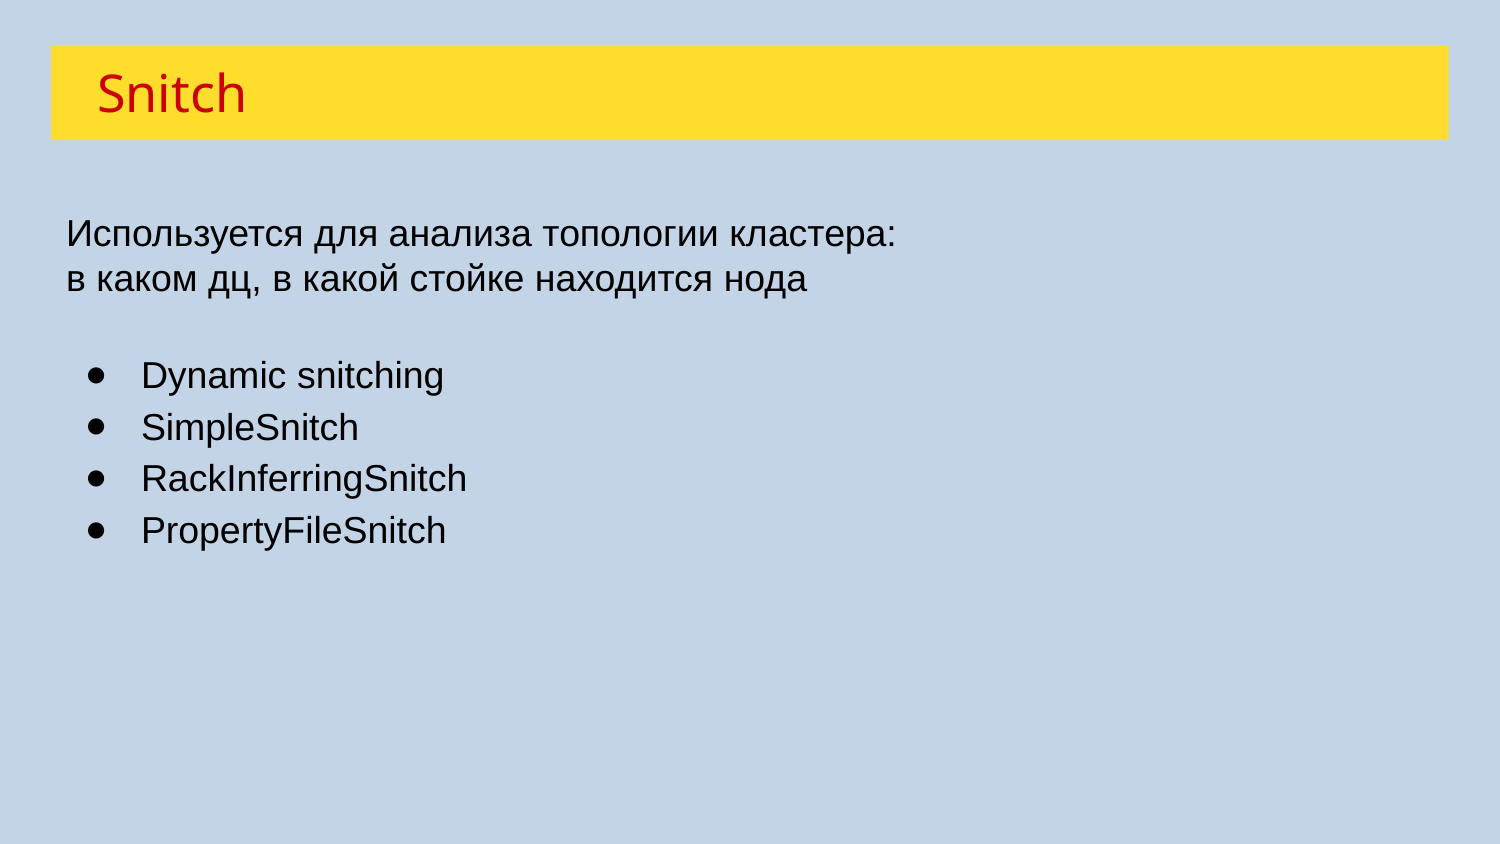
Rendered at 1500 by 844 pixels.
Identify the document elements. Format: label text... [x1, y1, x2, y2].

text_box Snitch [51, 45, 1449, 140]
text_box Используется для анализа топологии кластера: в каком дц, в какой стойке находится нода Dynamic snitching SimpleSnitch RackInferringSnitch PropertyFileSnitch [51, 193, 1449, 752]
